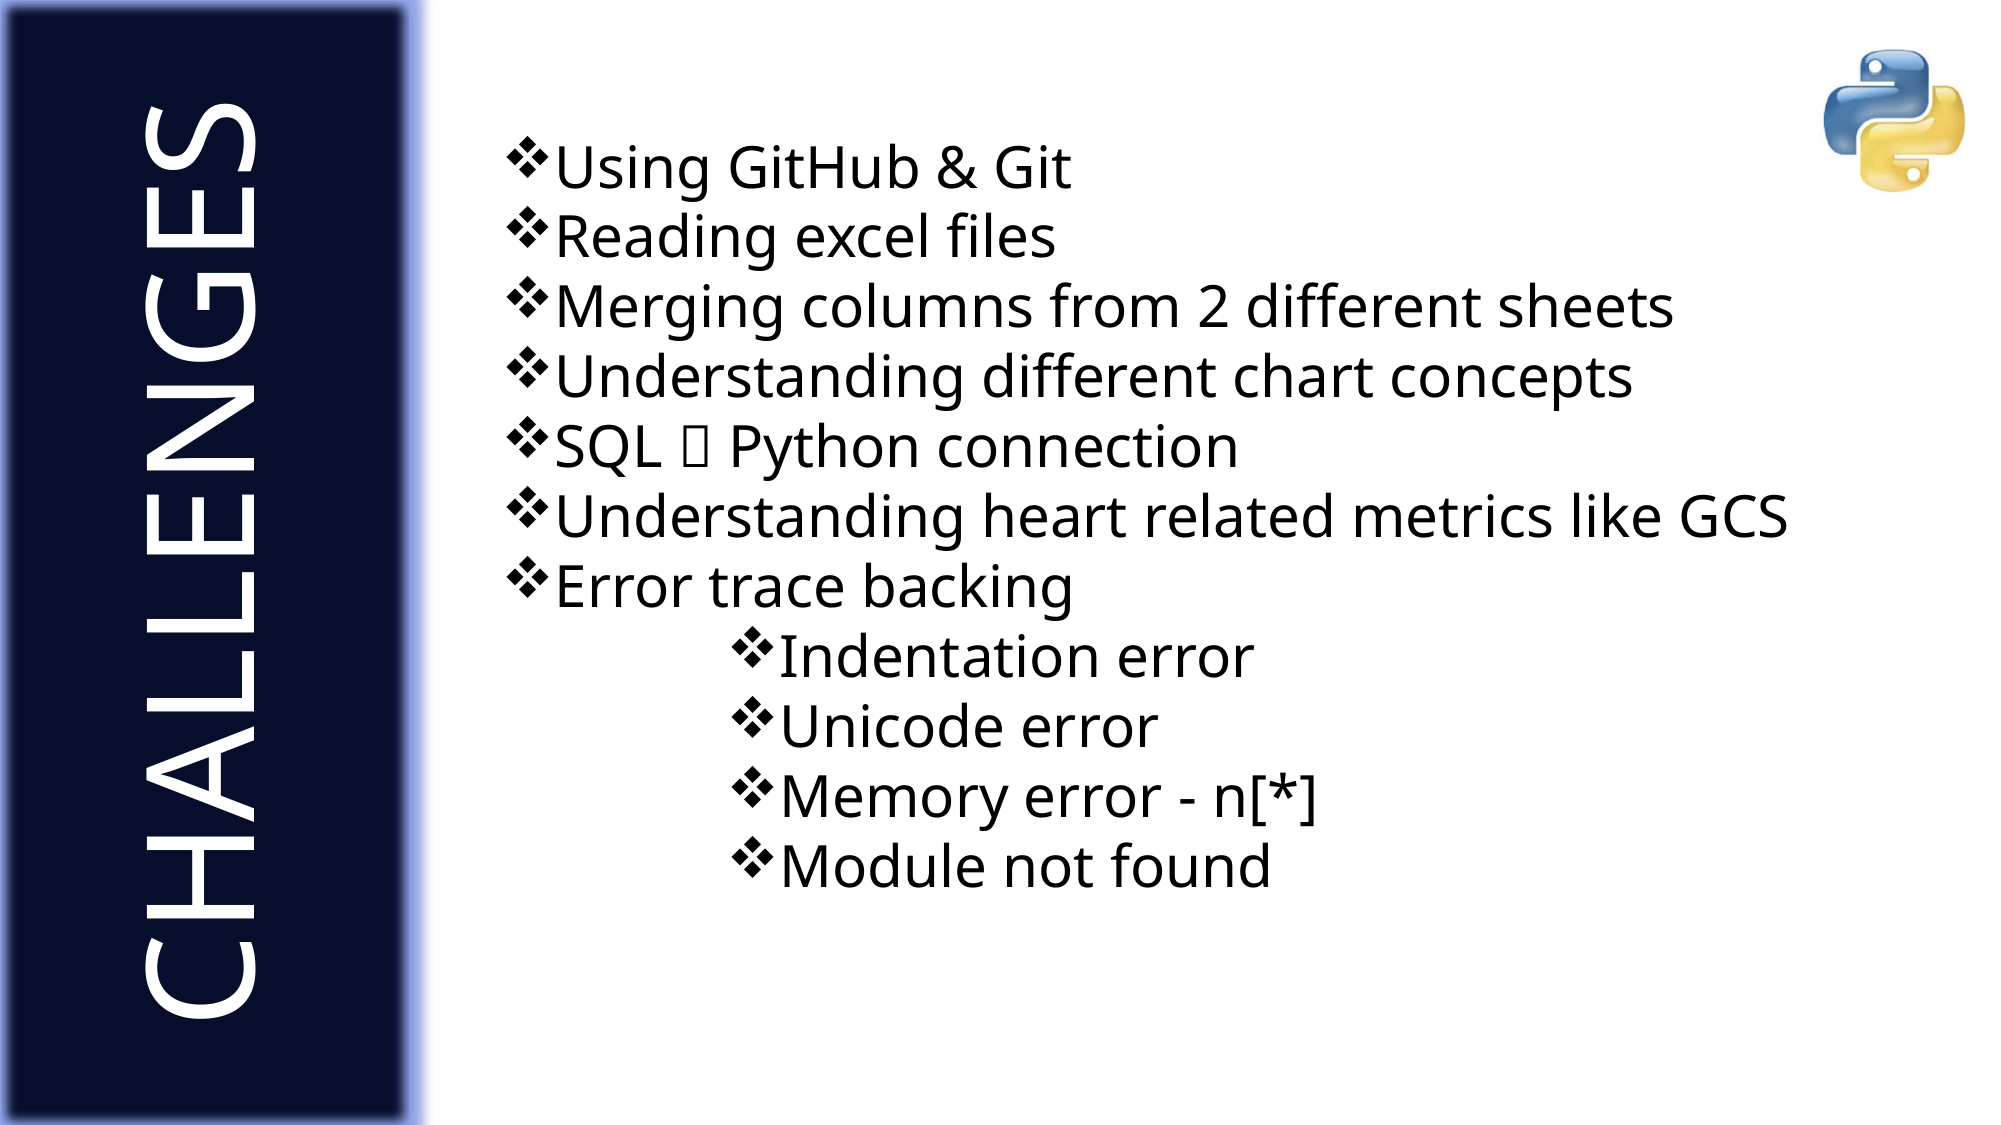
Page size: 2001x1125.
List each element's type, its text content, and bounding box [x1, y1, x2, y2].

text_box CHALLENGES [96, 53, 292, 1072]
text_box Using GitHub & Git Reading excel files Merging columns from 2 different sheets Understanding different chart concepts SQL  Python connection Understanding heart related metrics like GCS Error trace backing Indentation error Unicode error Memory error - n[*] Module not found [486, 122, 1823, 1042]
text_box [16, 16, 394, 1111]
picture [1812, 28, 1982, 216]
